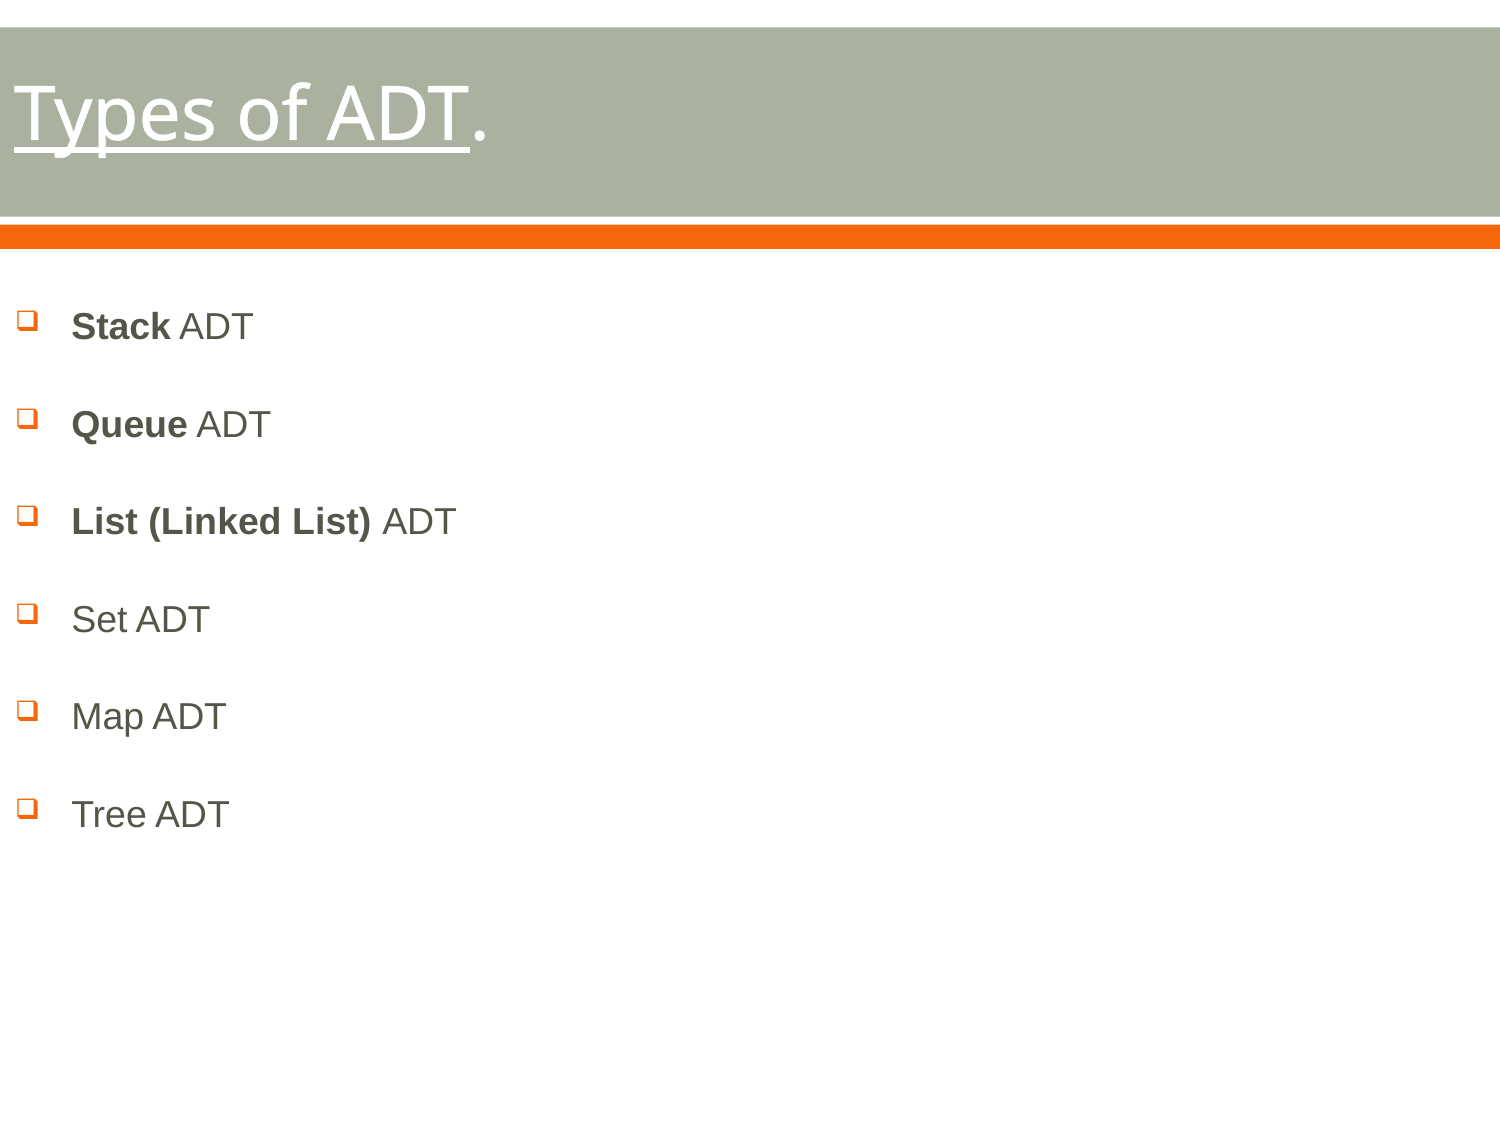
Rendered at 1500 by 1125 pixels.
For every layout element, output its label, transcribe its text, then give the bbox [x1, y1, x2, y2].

title Types of ADT. [0, 62, 1360, 157]
list Stack ADT Queue ADT List (Linked List) ADT Set ADT Map ADT Tree ADT [0, 249, 1406, 1125]
